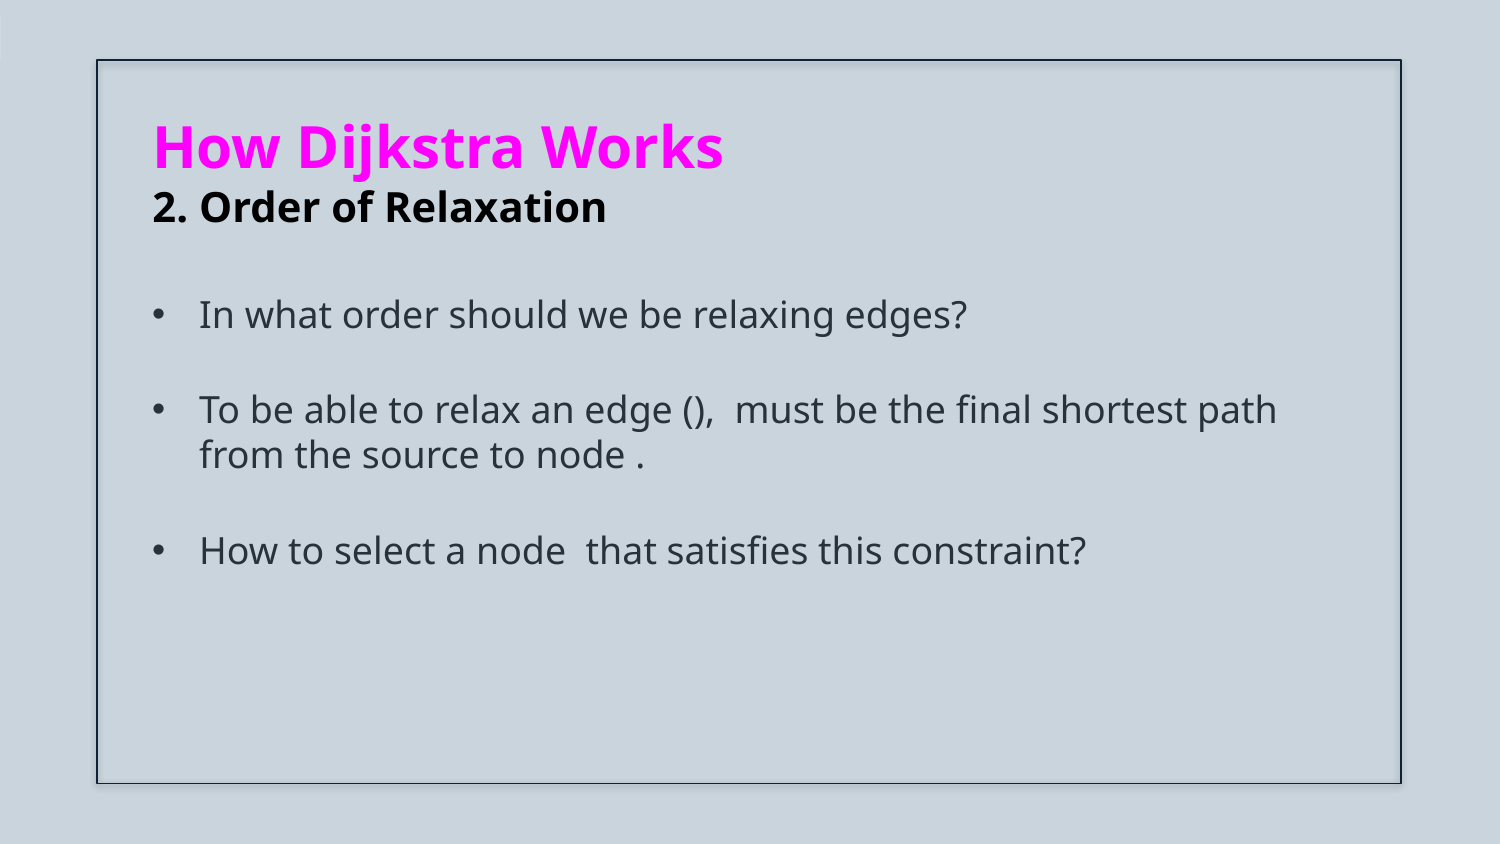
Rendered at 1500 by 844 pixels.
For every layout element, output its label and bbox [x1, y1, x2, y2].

text_box [96, 59, 1402, 784]
